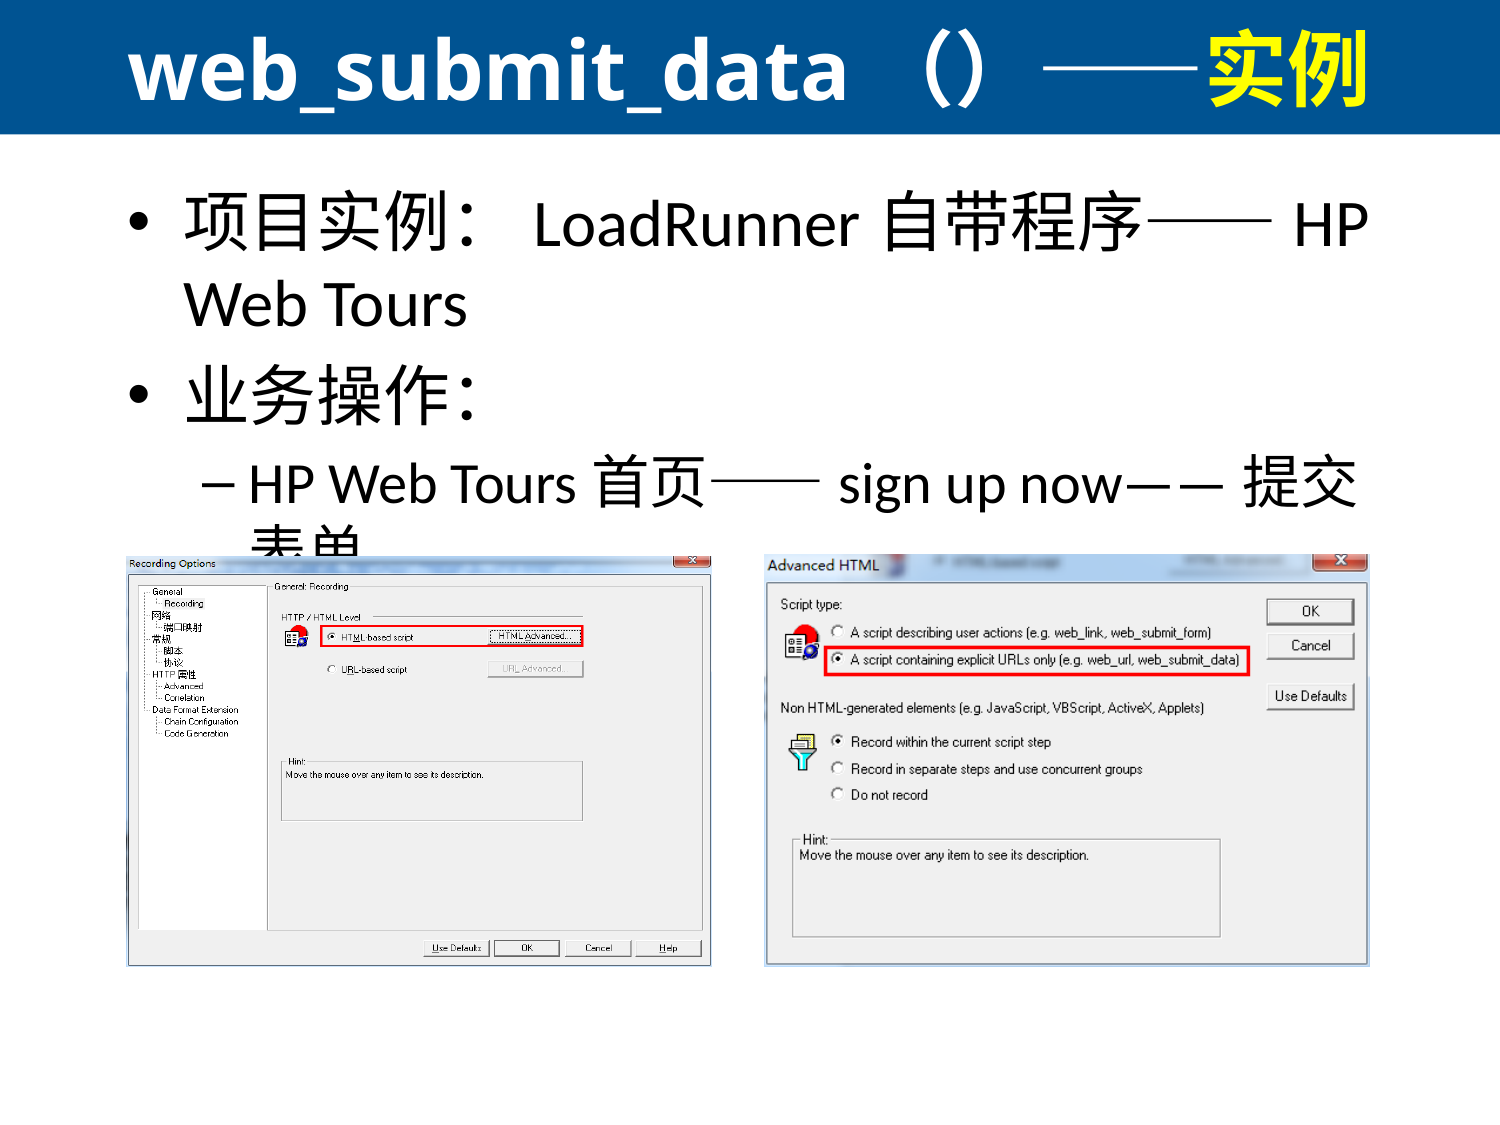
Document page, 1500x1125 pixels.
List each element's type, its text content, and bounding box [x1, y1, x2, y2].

picture [126, 555, 712, 967]
title web_submit_data（）——实例 [0, 0, 1500, 135]
list 项目实例：LoadRunner自带程序——HP Web Tours 业务操作： HP Web Tours首页——sign up now——提交表单 录制要求： [112, 172, 1403, 935]
picture [764, 554, 1370, 967]
